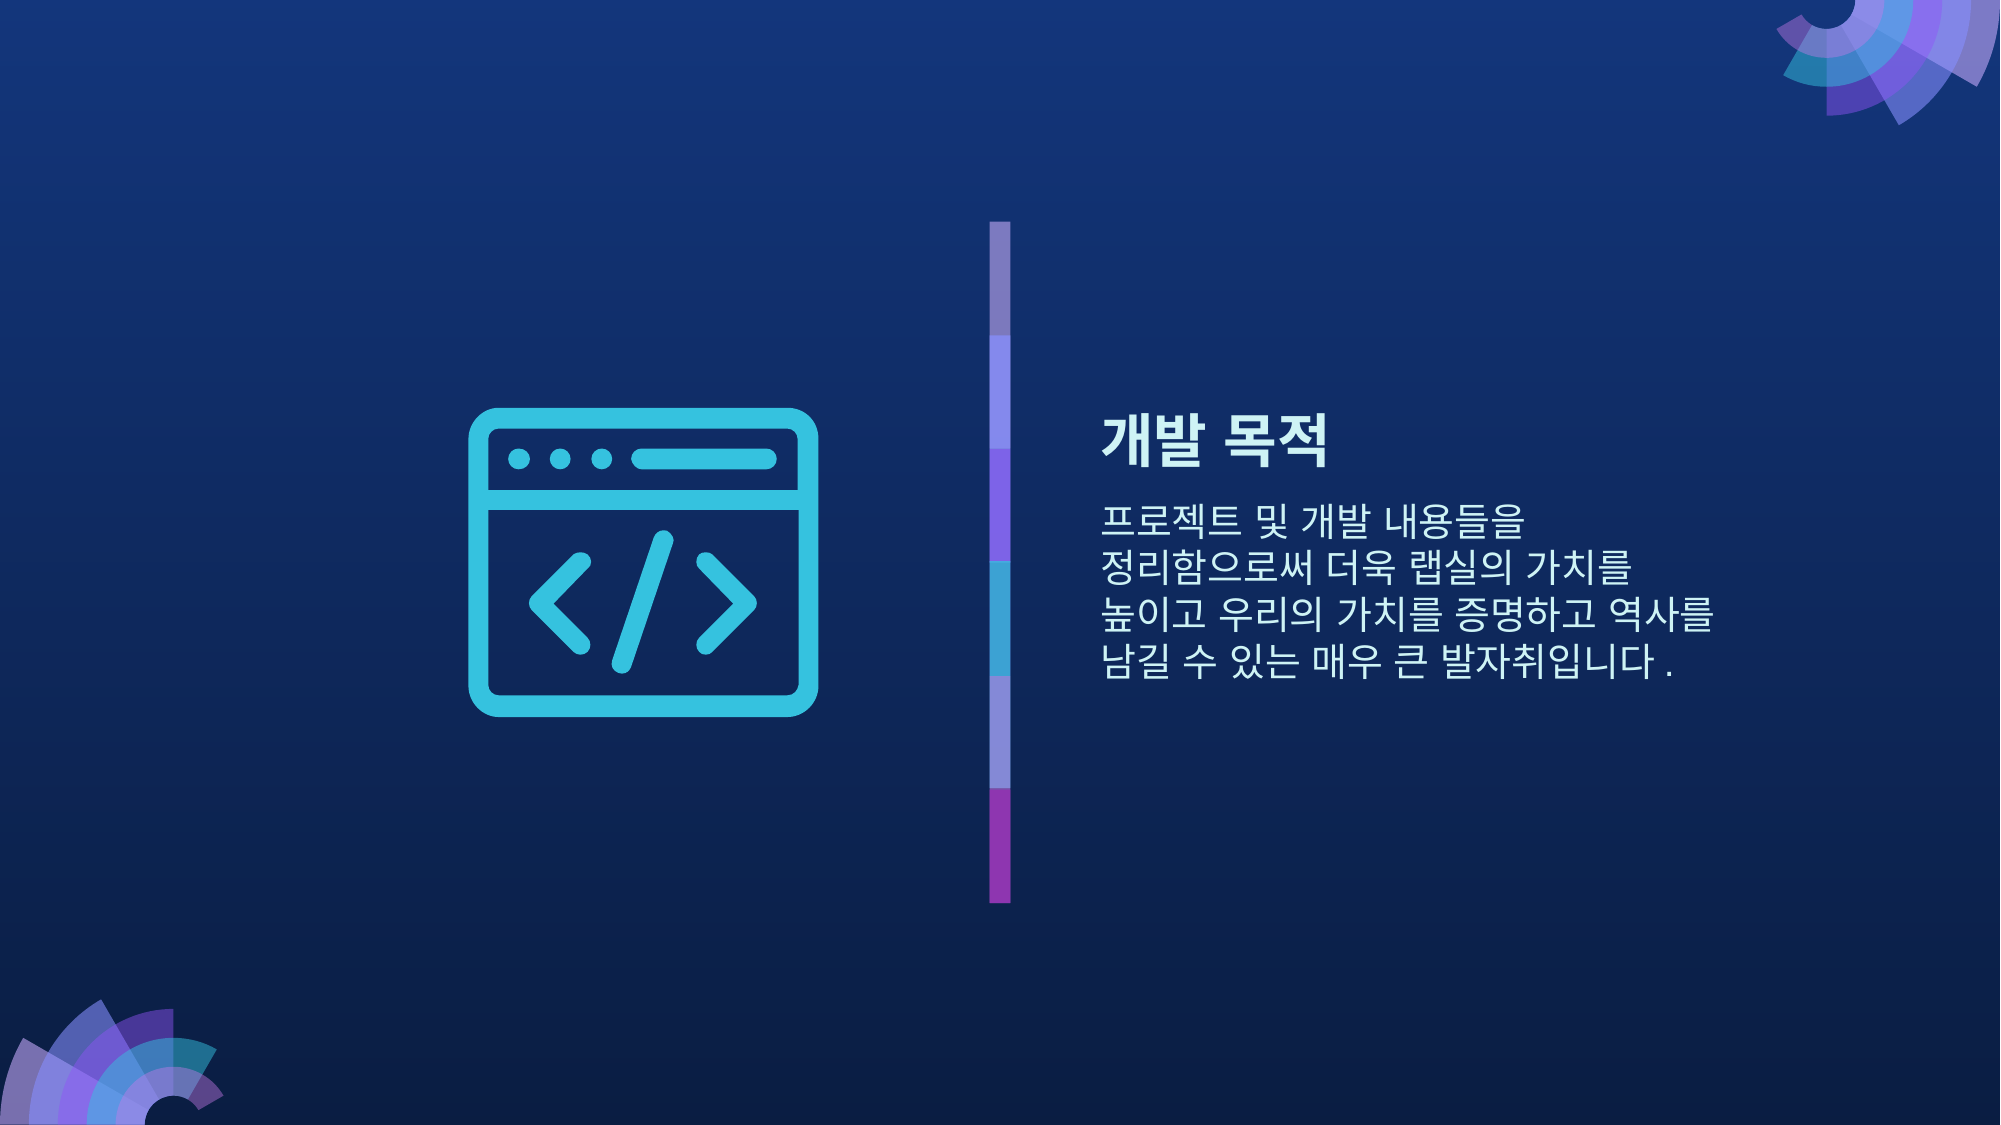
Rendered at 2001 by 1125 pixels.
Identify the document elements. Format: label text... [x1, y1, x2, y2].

list 프로젝트 및 개발 내용들을 정리함으로써 더욱 랩실의 가치를 높이고 우리의 가치를 증명하고 역사를 남길 수 있는 매우 큰 발자취입니다. [1080, 477, 1751, 872]
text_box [468, 407, 819, 718]
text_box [1776, 0, 2000, 126]
title 개발 목적 [1080, 281, 1498, 477]
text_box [0, 999, 224, 1125]
